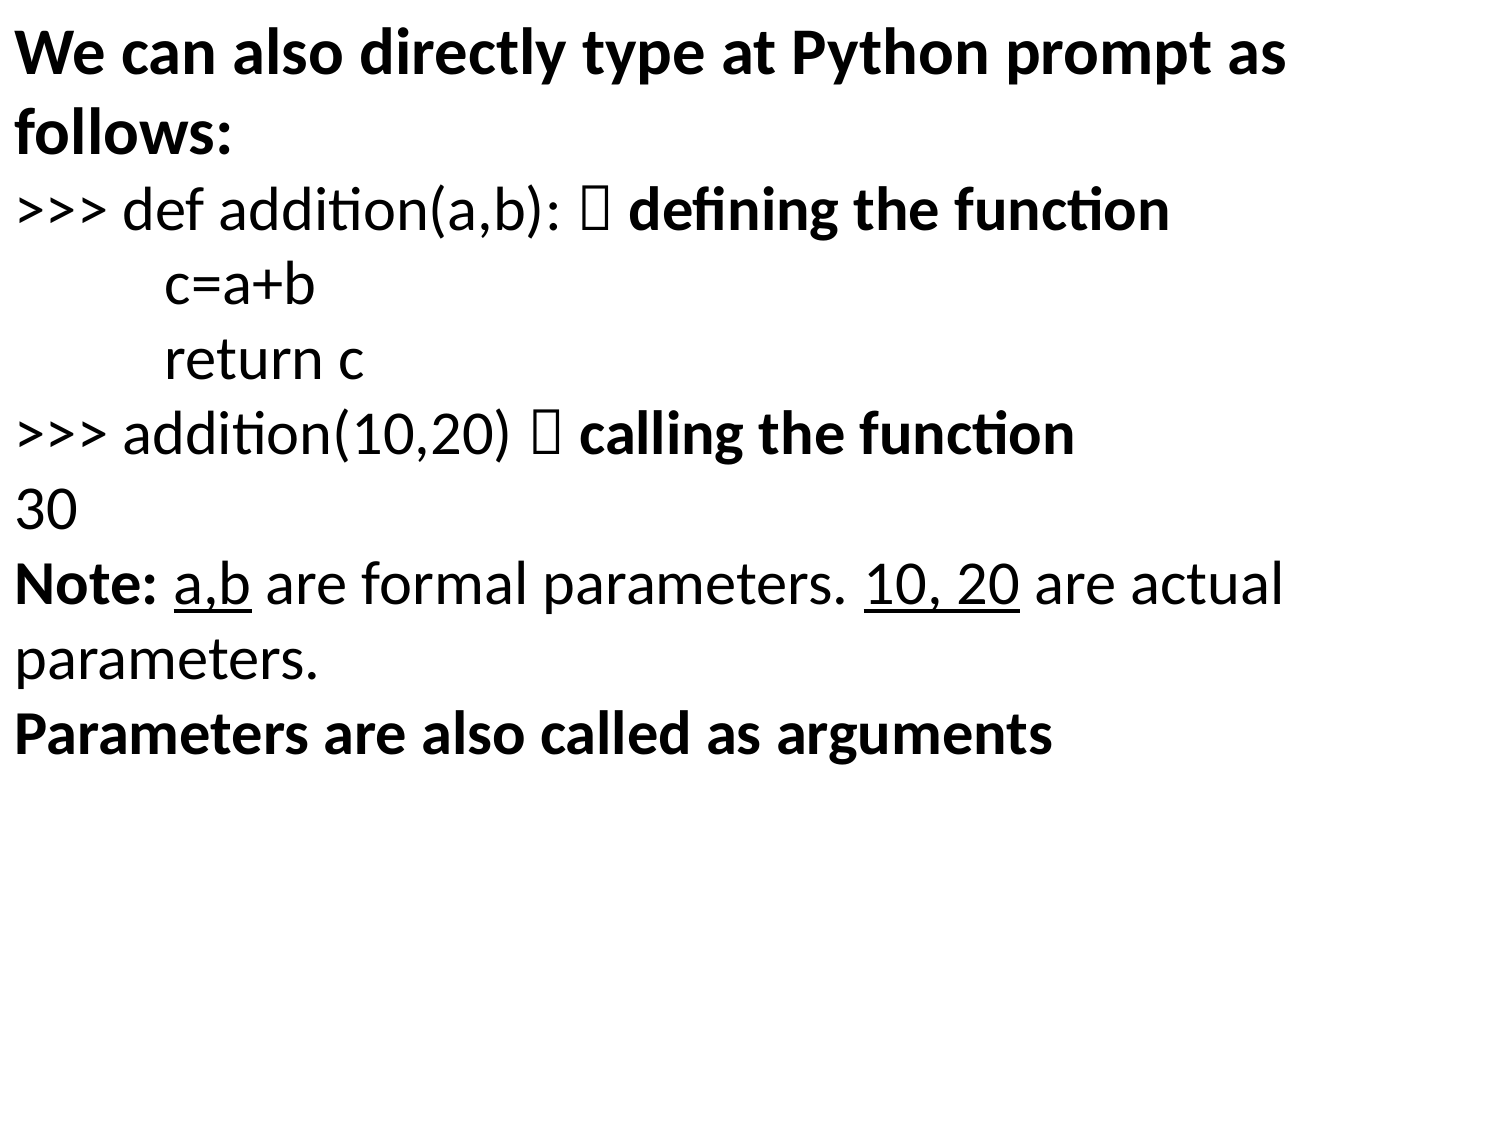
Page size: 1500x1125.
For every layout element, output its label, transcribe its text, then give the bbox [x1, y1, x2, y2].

text_box We can also directly type at Python prompt as follows: >>> def addition(a,b):  defining the function c=a+b return c >>> addition(10,20)  calling the function 30 Note: a,b are formal parameters. 10, 20 are actual parameters. Parameters are also called as arguments [0, 0, 1500, 775]
